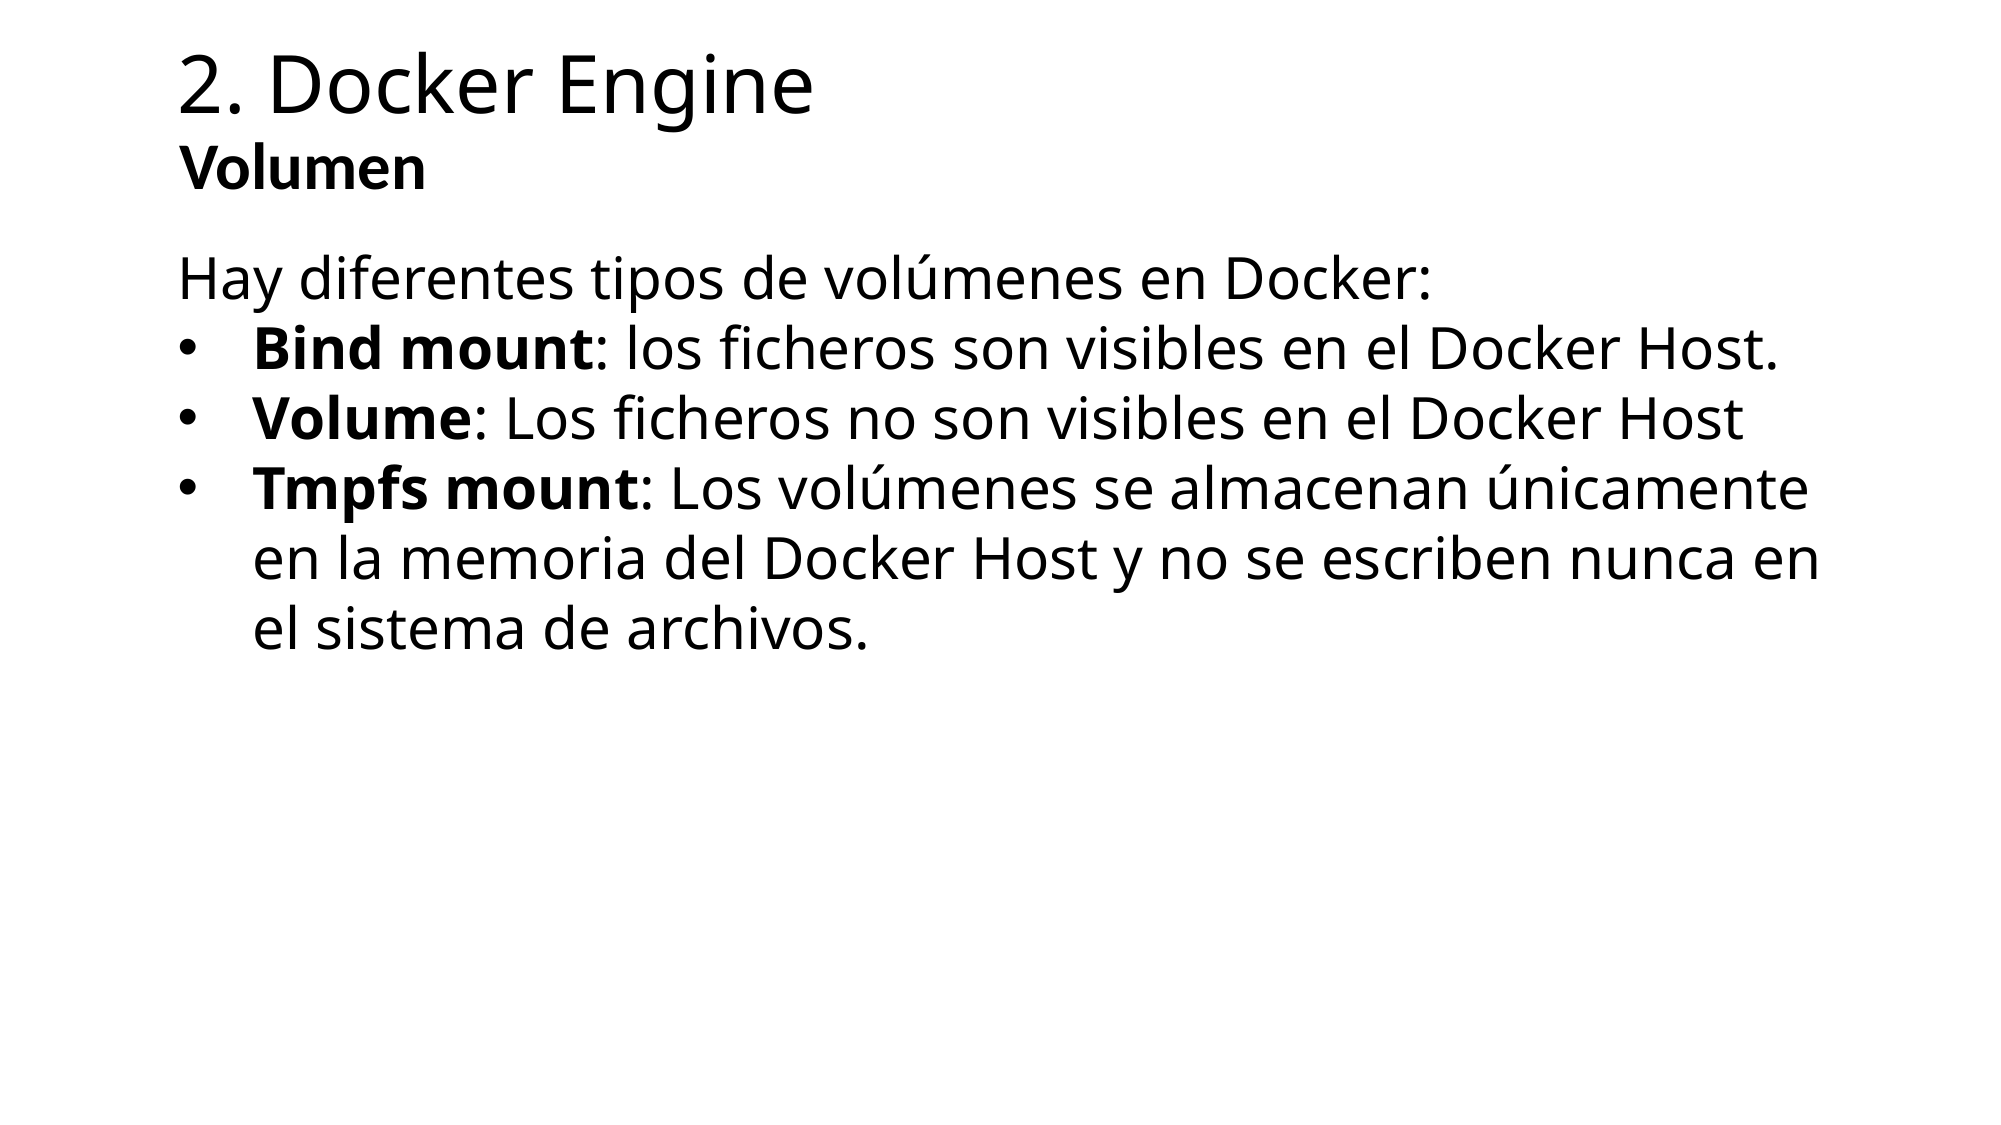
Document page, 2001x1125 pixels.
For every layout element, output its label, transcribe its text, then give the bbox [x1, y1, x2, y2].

text_box 2. Docker Engine [162, 36, 1738, 139]
text_box Volumen [164, 115, 443, 211]
text_box Hay diferentes tipos de volúmenes en Docker: Bind mount: los ficheros son visibles en el Docker Host. Volume: Los ficheros no son visibles en el Docker Host Tmpfs mount: Los volúmenes se almacenan únicamente en la memoria del Docker Host y no se escriben nunca en el sistema de archivos. [162, 234, 1871, 669]
